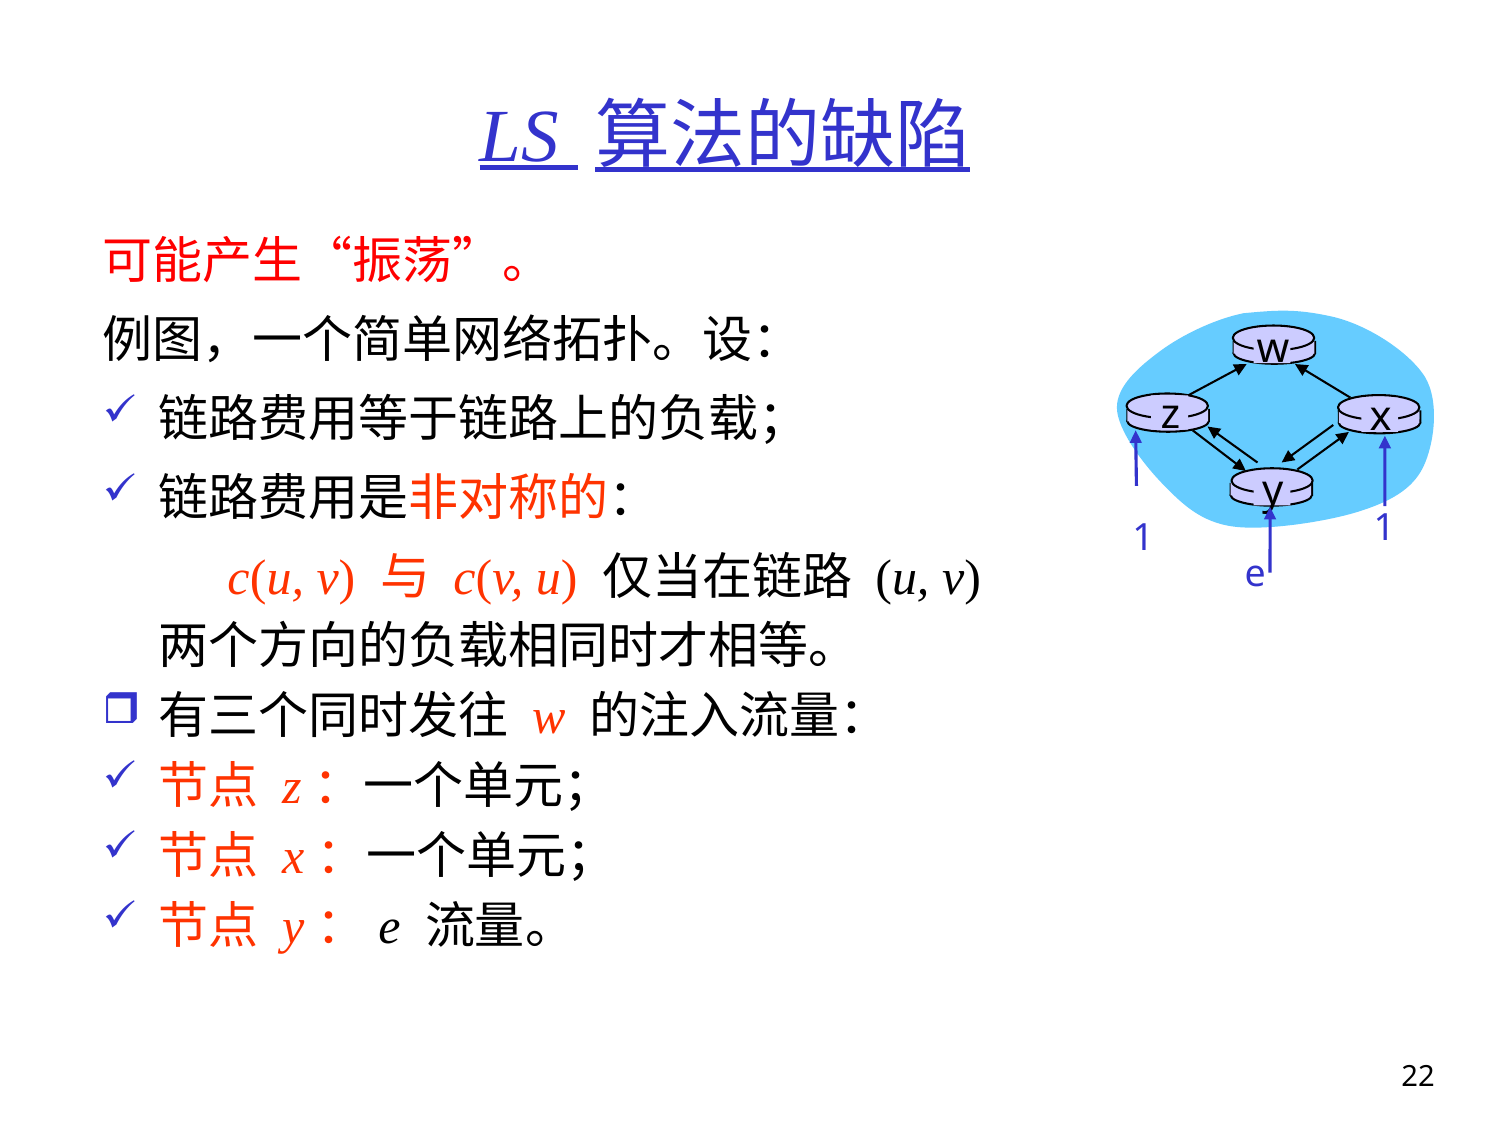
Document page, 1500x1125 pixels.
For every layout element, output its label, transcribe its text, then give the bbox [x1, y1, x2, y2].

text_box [1131, 433, 1140, 445]
text_box [1214, 427, 1245, 453]
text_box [1337, 381, 1421, 448]
text_box 1 [1117, 505, 1169, 566]
text_box [1130, 317, 1227, 381]
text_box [1230, 454, 1313, 521]
text_box [1317, 313, 1434, 495]
text_box [1116, 391, 1121, 425]
text_box [1316, 446, 1384, 522]
slide_number 22 [1339, 1050, 1450, 1125]
text_box [1214, 435, 1242, 456]
text_box [1137, 447, 1227, 526]
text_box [1126, 393, 1209, 433]
title LS 算法的缺陷 [87, 37, 1363, 225]
text_box [1297, 427, 1332, 455]
text_box e [1229, 541, 1281, 602]
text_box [1232, 312, 1316, 379]
text_box 1 [1358, 495, 1410, 556]
list 可能产生“振荡”。 例图，一个简单网络拓扑。设： 链路费用等于链路上的负载； 链路费用是非对称的： c(u, v) 与 c(v, u) 仅当在链路 (u, v) 两个方向的负载相同时才相等。 有三个同时发往 w 的注入流量： 节点 z：一个单元； 节点 x：一个单元； 节点 y：e 流量。 [87, 212, 1011, 1025]
text_box [1213, 376, 1332, 453]
